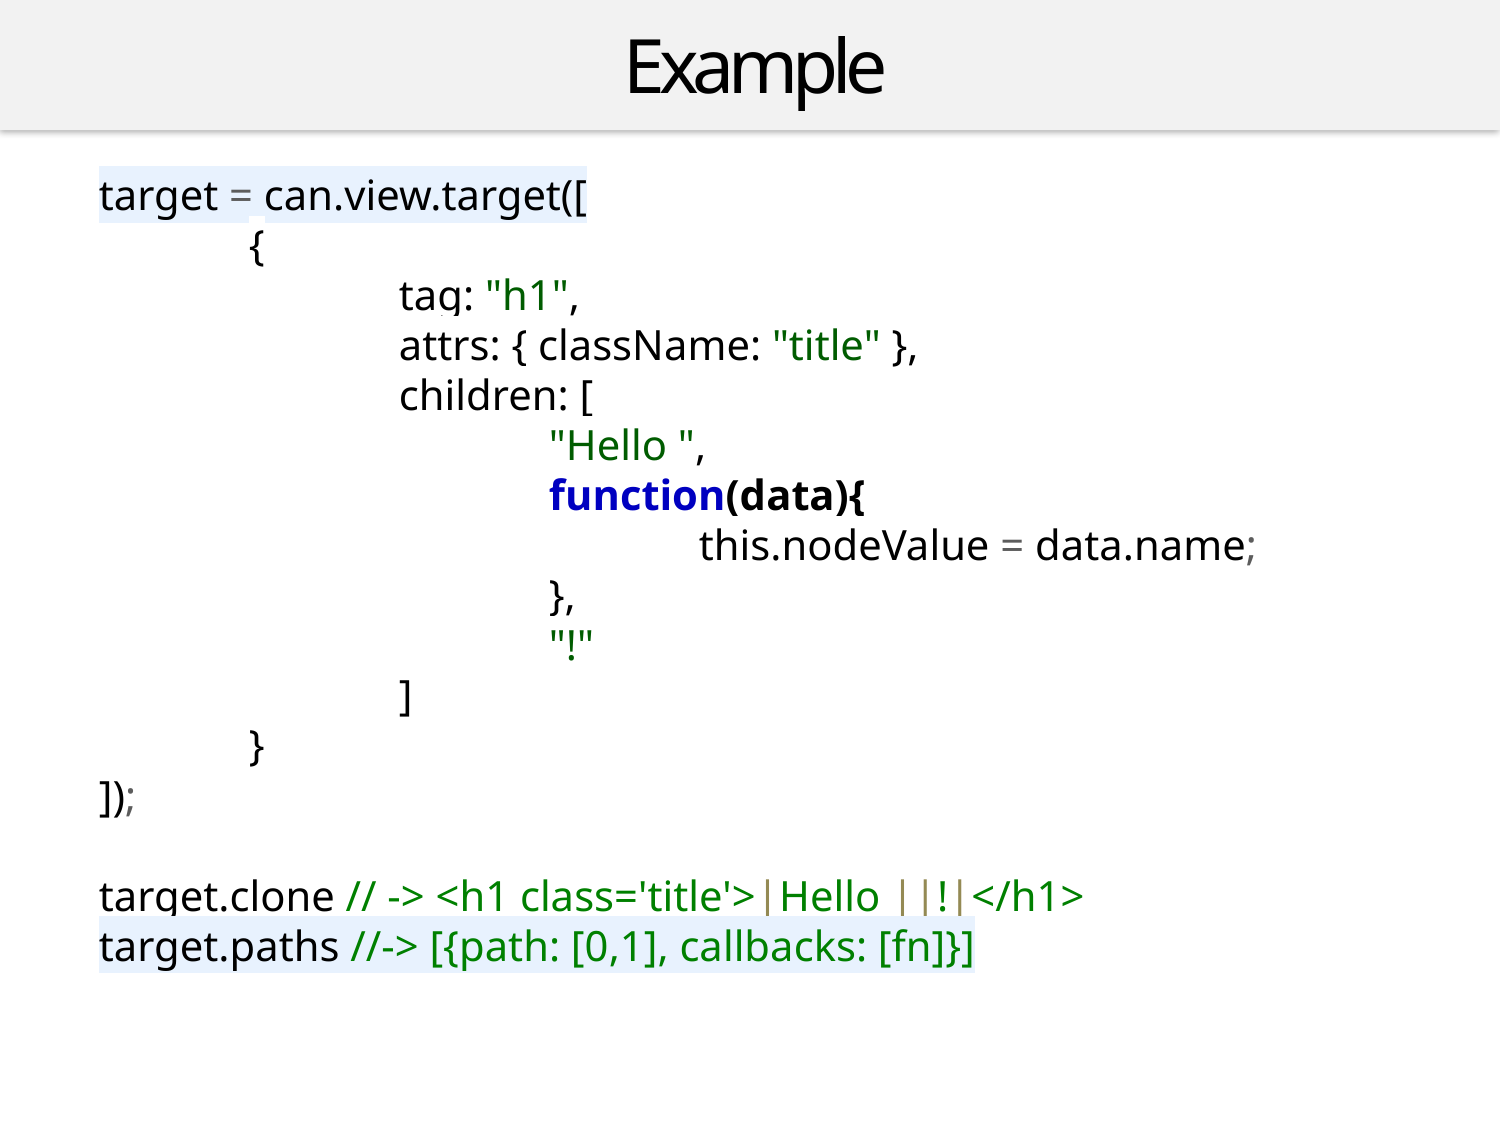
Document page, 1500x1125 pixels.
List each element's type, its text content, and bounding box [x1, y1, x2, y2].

text_box Example [69, 10, 1442, 136]
text_box [0, 0, 1500, 131]
text_box target = can.view.target([ { tag: "h1", attrs: { className: "title" }, children: [ "Hello ", function(data){ this.nodeValue = data.name; }, "!" ] } ]); target.clone // -> <h1 class='title'>|Hello ||!|</h1> target.paths //-> [{path: [0,1], callbacks: [fn]}] [84, 161, 1473, 1047]
